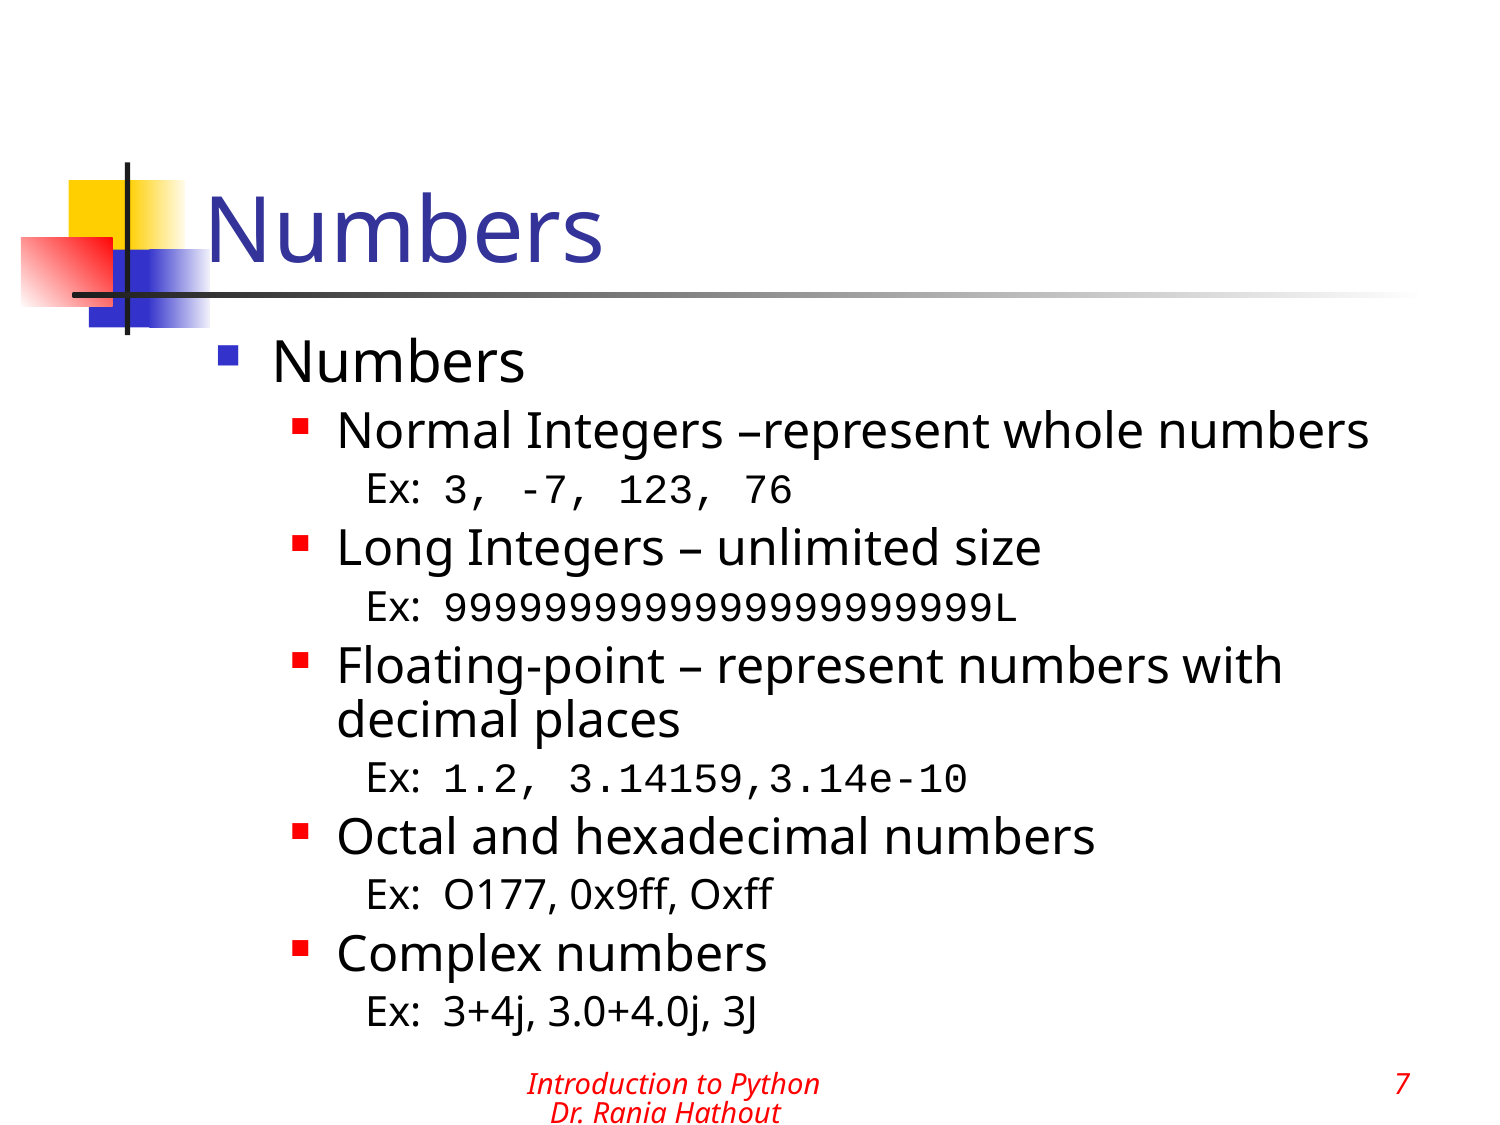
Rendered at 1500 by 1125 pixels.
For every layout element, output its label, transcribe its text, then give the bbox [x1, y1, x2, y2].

footer Introduction to Python Dr. Rania Hathout [512, 1037, 1063, 1113]
list Numbers Normal Integers –represent whole numbers Ex: 3, -7, 123, 76 Long Integers – unlimited size Ex: 9999999999999999999999L Floating-point – represent numbers with decimal places Ex: 1.2, 3.14159,3.14e-10 Octal and hexadecimal numbers Ex: O177, 0x9ff, Oxff Complex numbers Ex: 3+4j, 3.0+4.0j, 3J [199, 324, 1476, 1001]
title Numbers [188, 101, 1468, 289]
slide_number 7 [1112, 1037, 1426, 1113]
